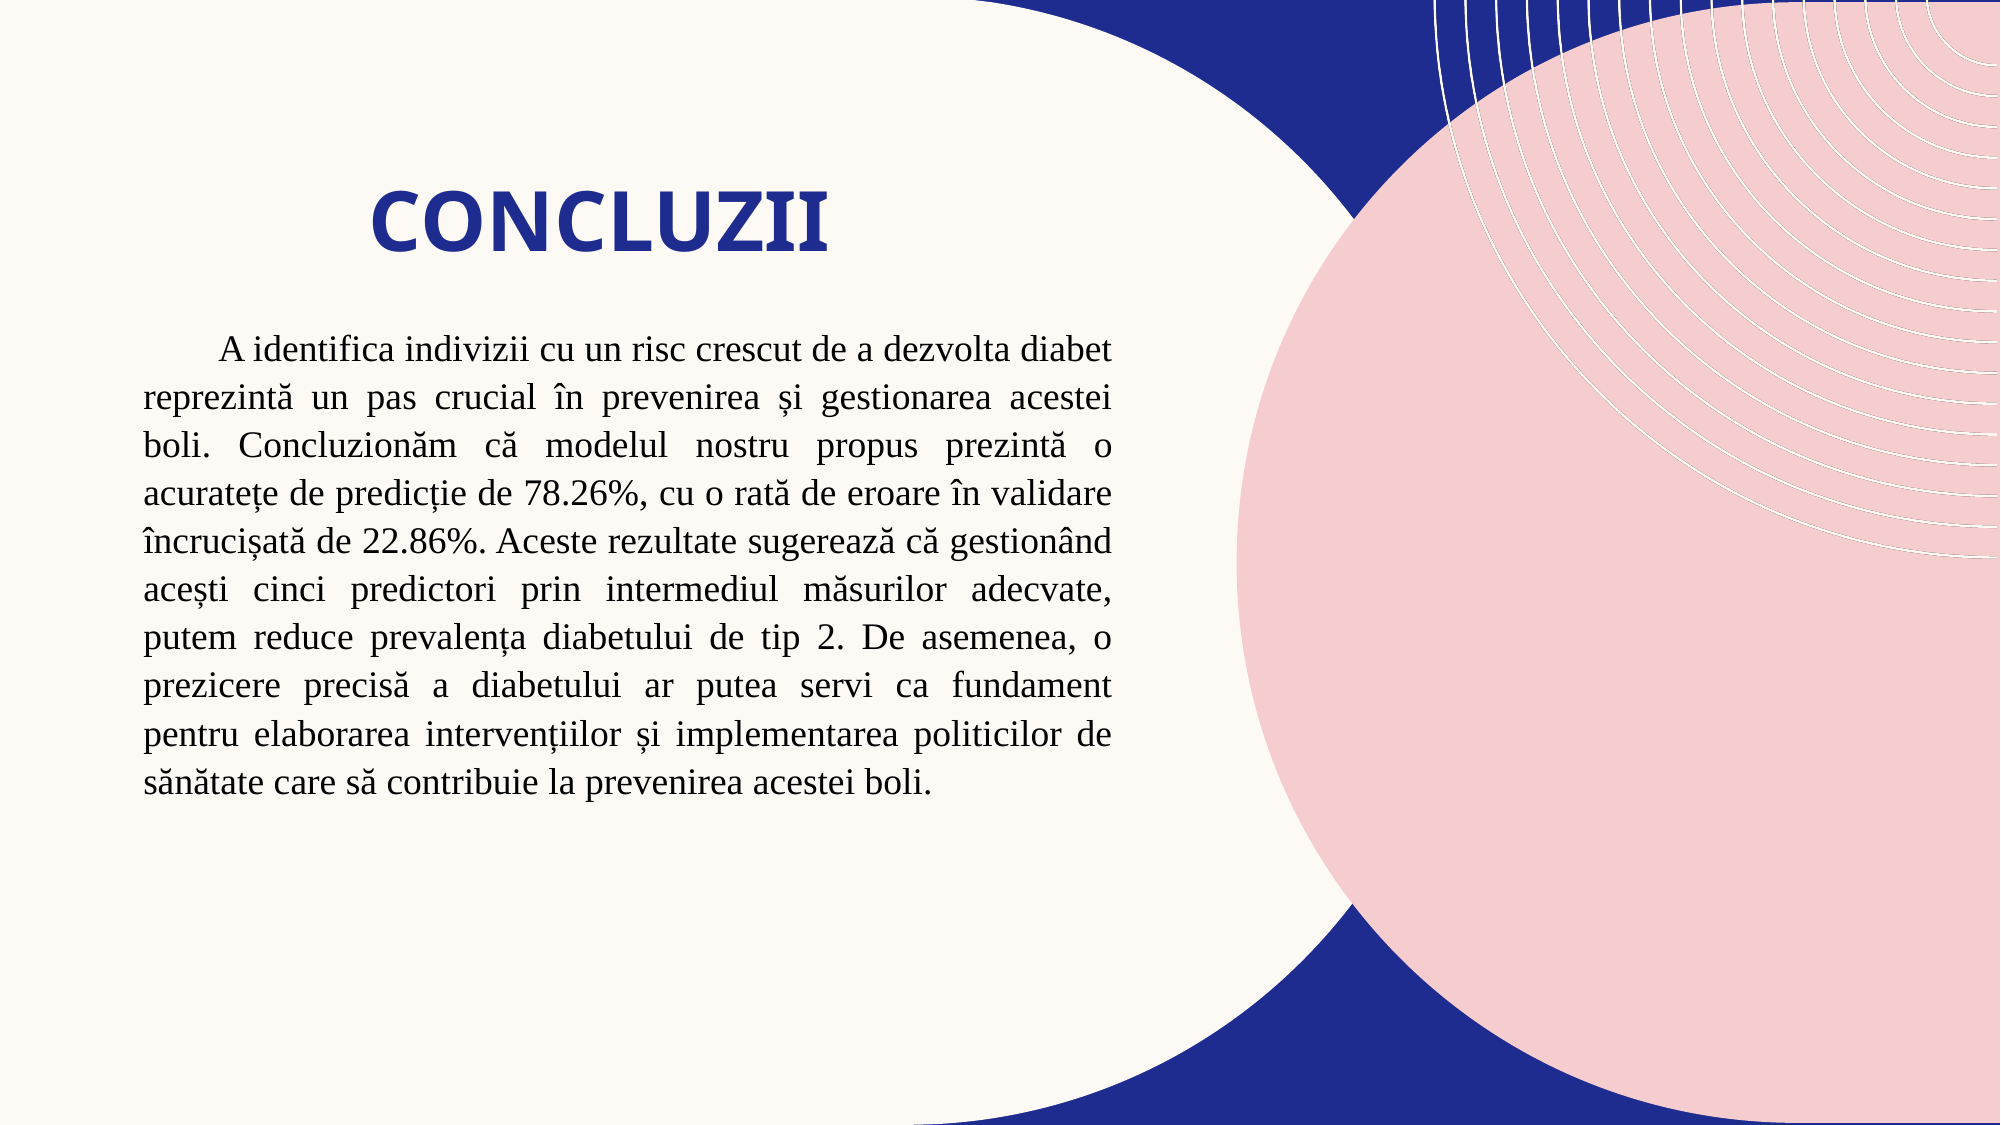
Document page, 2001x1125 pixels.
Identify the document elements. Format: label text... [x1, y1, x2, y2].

title Concluzii [353, 166, 904, 276]
text_box A identifica indivizii cu un risc crescut de a dezvolta diabet reprezintă un pas crucial în prevenirea și gestionarea acestei boli. Concluzionăm că modelul nostru propus prezintă o acuratețe de predicție de 78.26%, cu o rată de eroare în validare încrucișată de 22.86%. Aceste rezultate sugerează că gestionând acești cinci predictori prin intermediul măsurilor adecvate, putem reduce prevalența diabetului de tip 2. De asemenea, o prezicere precisă a diabetului ar putea servi ca fundament pentru elaborarea intervențiilor și implementarea politicilor de sănătate care să contribuie la prevenirea acestei boli. [128, 312, 1129, 809]
picture [1433, 0, 1997, 559]
